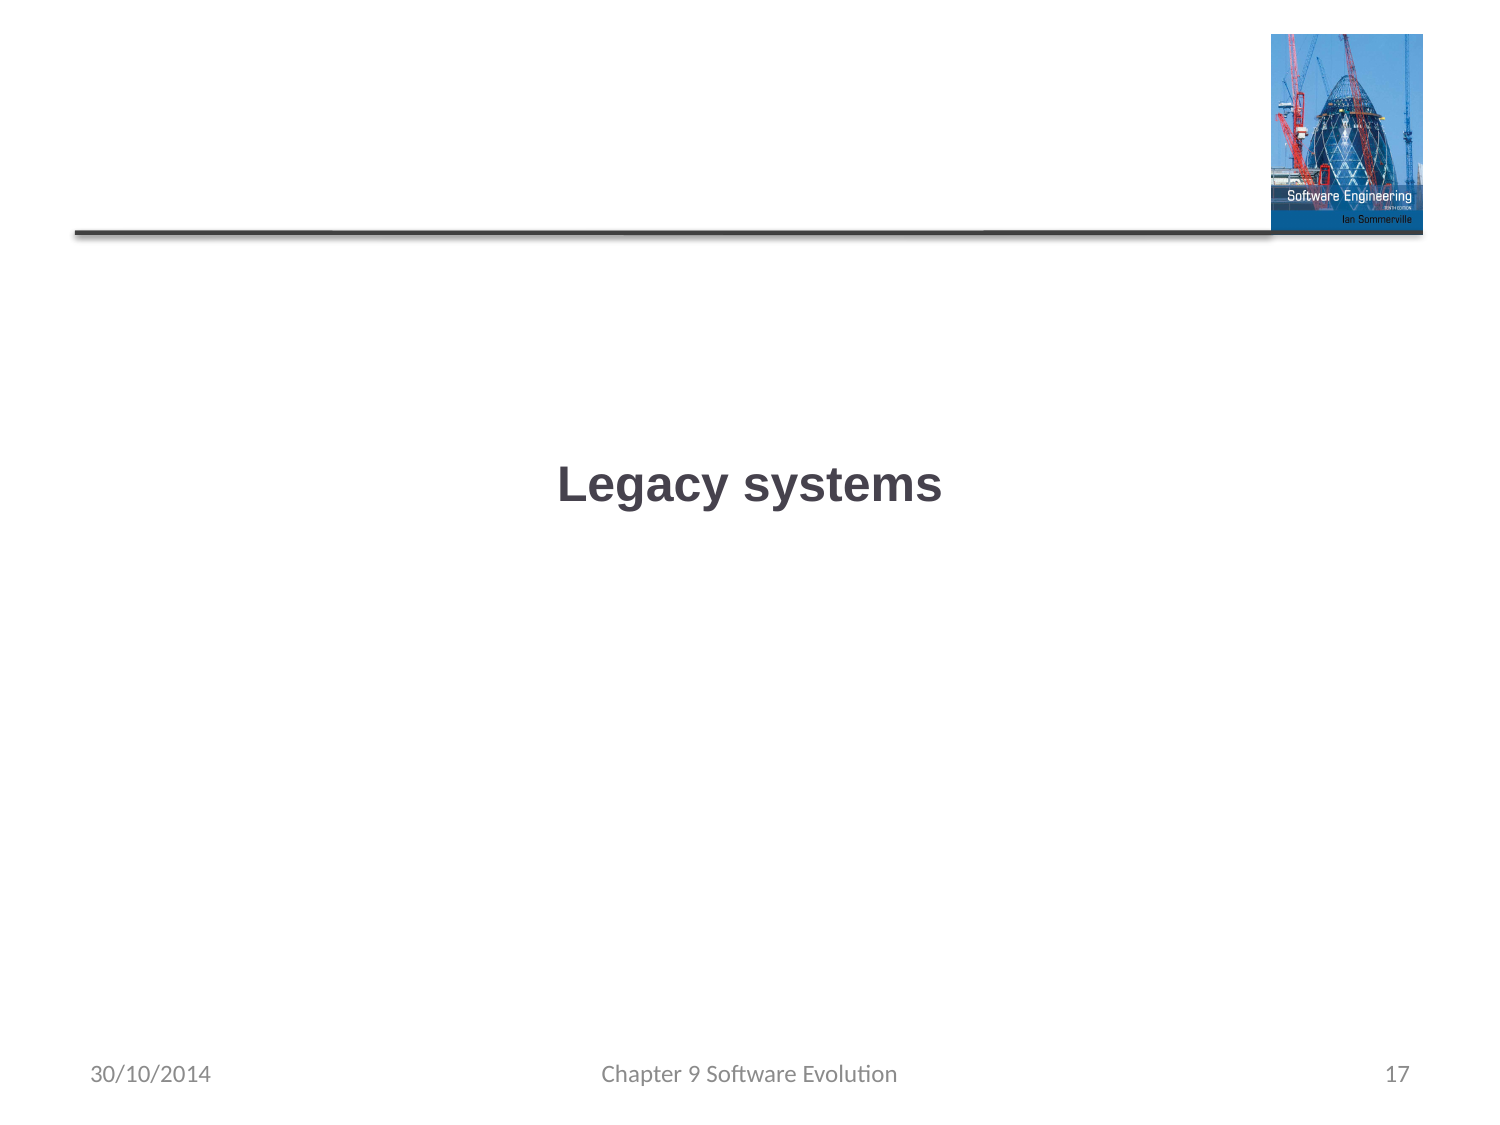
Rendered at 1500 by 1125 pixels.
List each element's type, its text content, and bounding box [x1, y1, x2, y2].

footer Chapter 9 Software Evolution [512, 1042, 988, 1103]
picture [1271, 34, 1423, 230]
slide_number 17 [1074, 1042, 1425, 1103]
title Legacy systems [74, 387, 1426, 576]
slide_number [75, 1042, 425, 1103]
